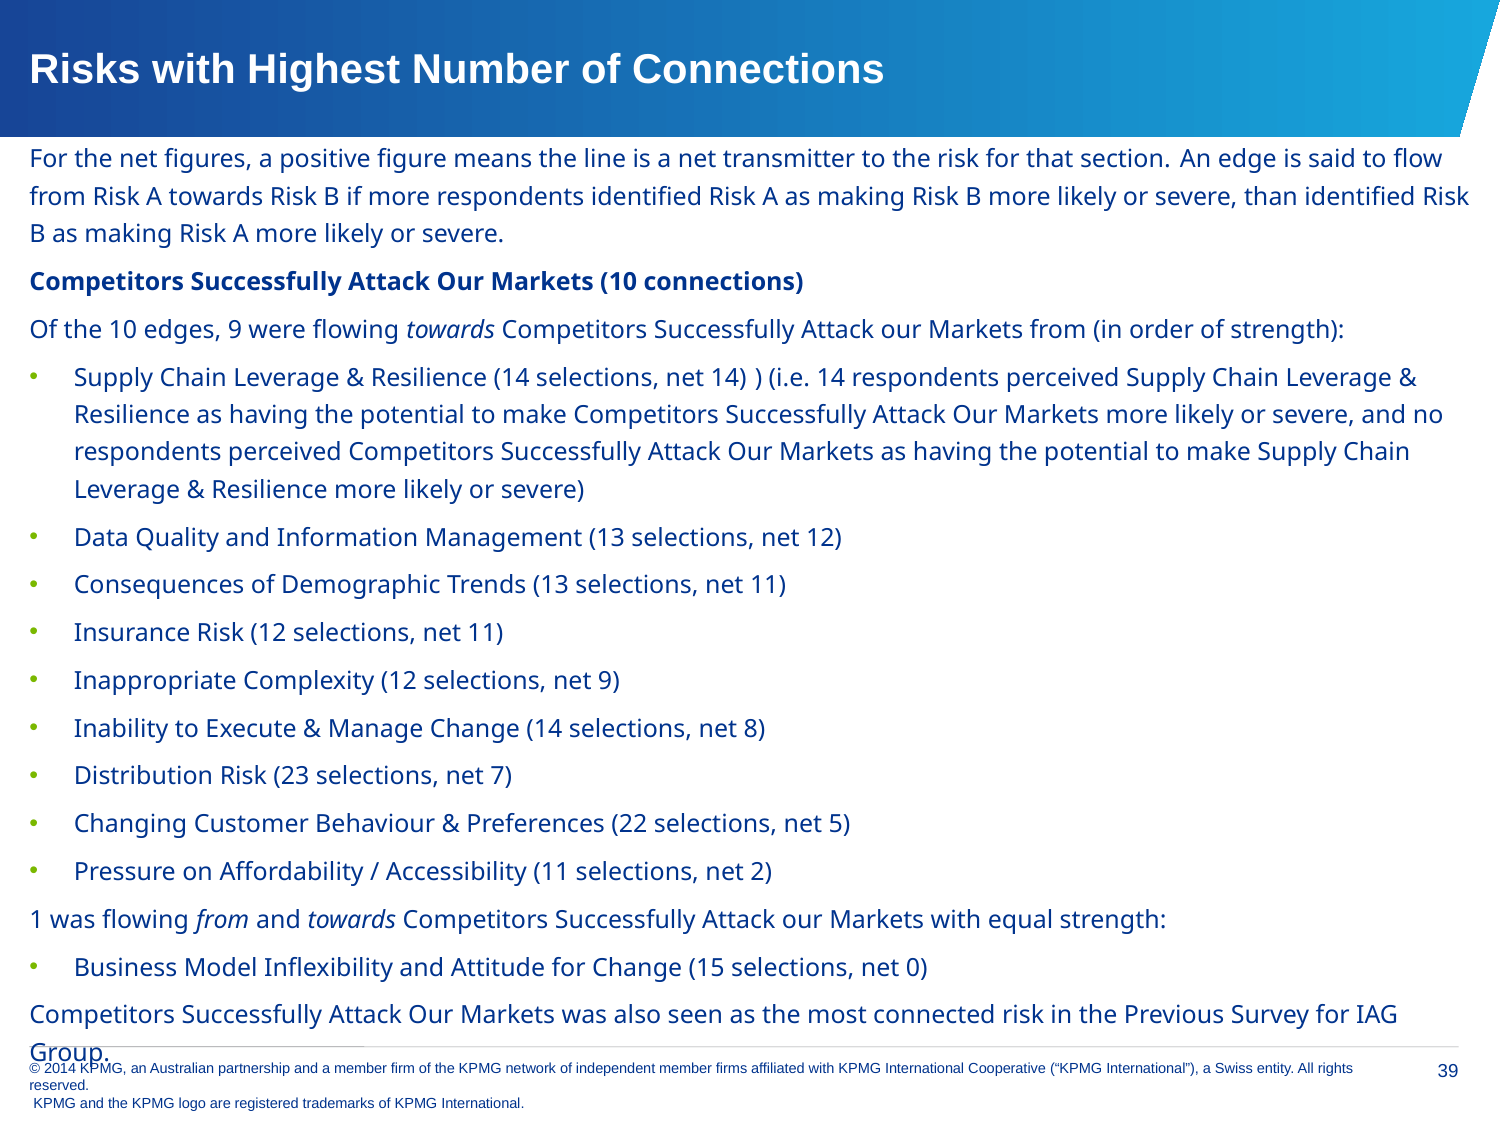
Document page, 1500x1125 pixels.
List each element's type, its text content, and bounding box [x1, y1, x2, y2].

title Risks with Highest Number of Connections [29, 18, 1459, 114]
list For the net figures, a positive figure means the line is a net transmitter to the risk for that section. An edge is said to flow from Risk A towards Risk B if more respondents identified Risk A as making Risk B more likely or severe, than identified Risk B as making Risk A more likely or severe. Competitors Successfully Attack Our Markets (10 connections) Of the 10 edges, 9 were flowing towards Competitors Successfully Attack our Markets from (in order of strength): Supply Chain Leverage & Resilience (14 selections, net 14) ) (i.e. 14 respondents perceived Supply Chain Leverage & Resilience as having the potential to make Competitors Successfully Attack Our Markets more likely or severe, and no respondents perceived Competitors Successfully Attack Our Markets as having the potential to make Supply Chain Leverage & Resilience more likely or severe) Data Quality and Information Management (13 selections, net 12) Consequences of Demographic Trends (13 selections, net 11) Insurance Risk (12 selections, net 11) Inappropriate Complexity (12 selections, net 9) Inability to Execute & Manage Change (14 selections, net 8) Distribution Risk (23 selections, net 7) Changing Customer Behaviour & Preferences (22 selections, net 5) Pressure on Affordability / Accessibility (11 selections, net 2) 1 was flowing from and towards Competitors Successfully Attack our Markets with equal strength: Business Model Inflexibility and Attitude for Change (15 selections, net 0) Competitors Successfully Attack Our Markets was also seen as the most connected risk in the Previous Survey for IAG Group. [29, 135, 1478, 931]
